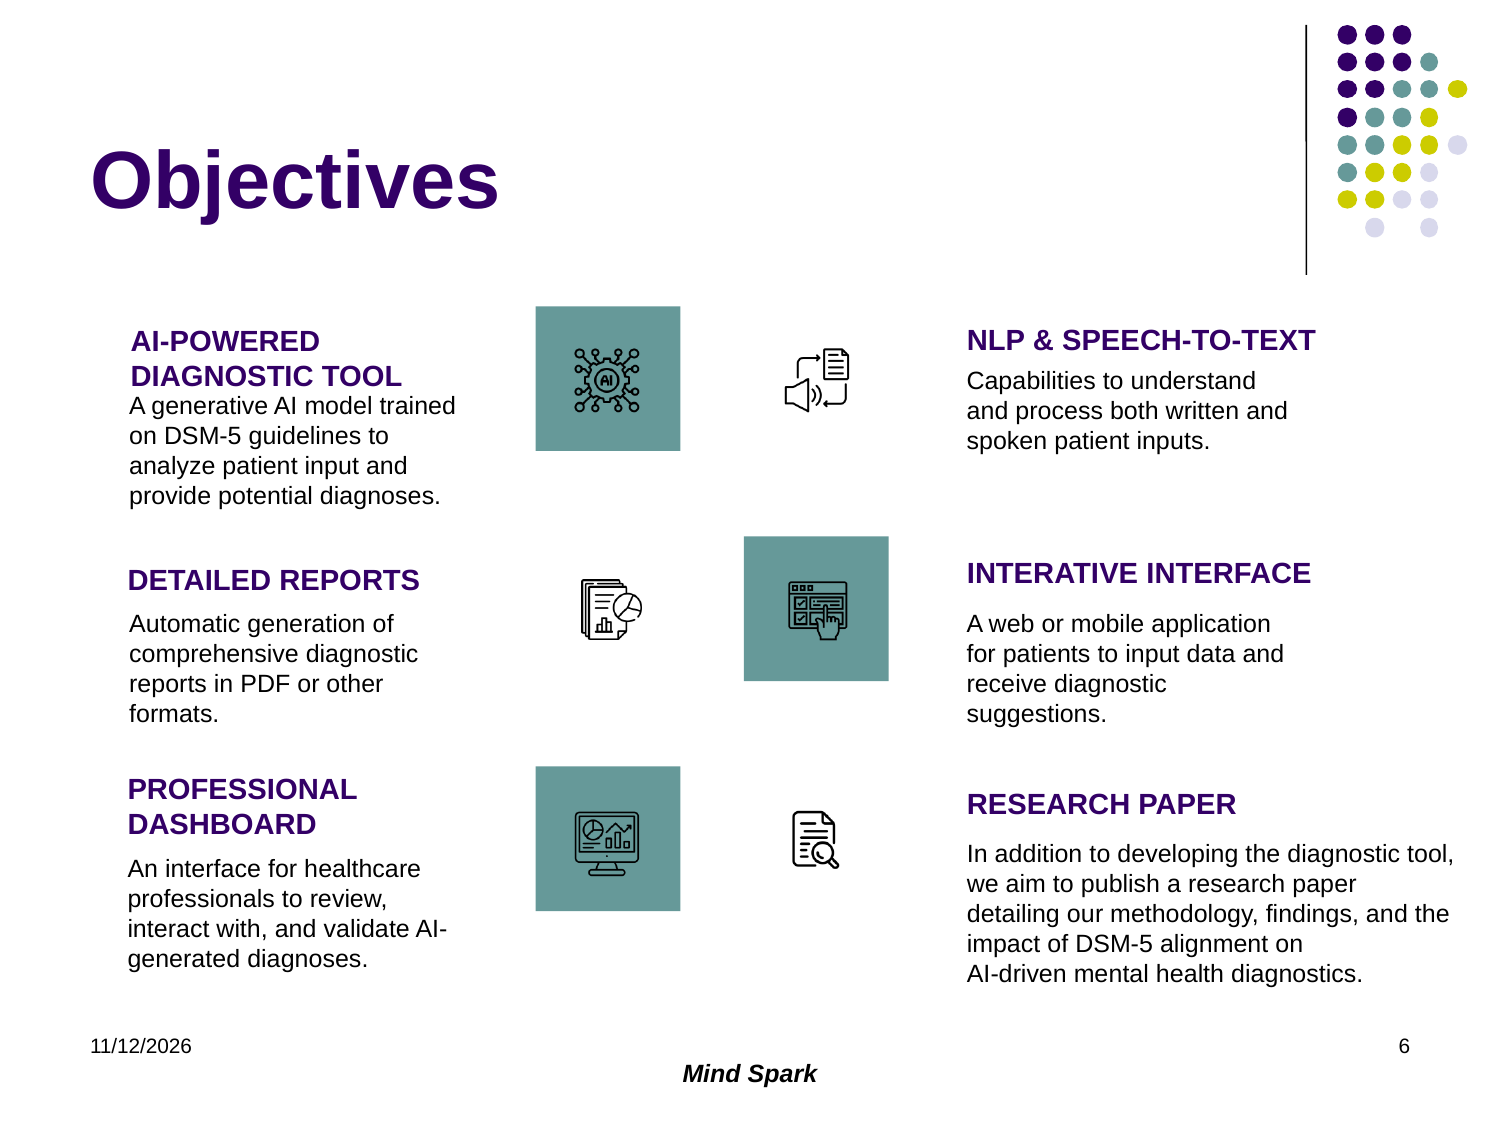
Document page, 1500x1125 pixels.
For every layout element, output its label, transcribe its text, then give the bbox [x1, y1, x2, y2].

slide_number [75, 1025, 425, 1100]
slide_number 6 [1074, 1025, 1425, 1100]
footer Mind Spark [474, 1050, 1025, 1100]
title Objectives [75, 20, 1313, 233]
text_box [111, 301, 1477, 931]
